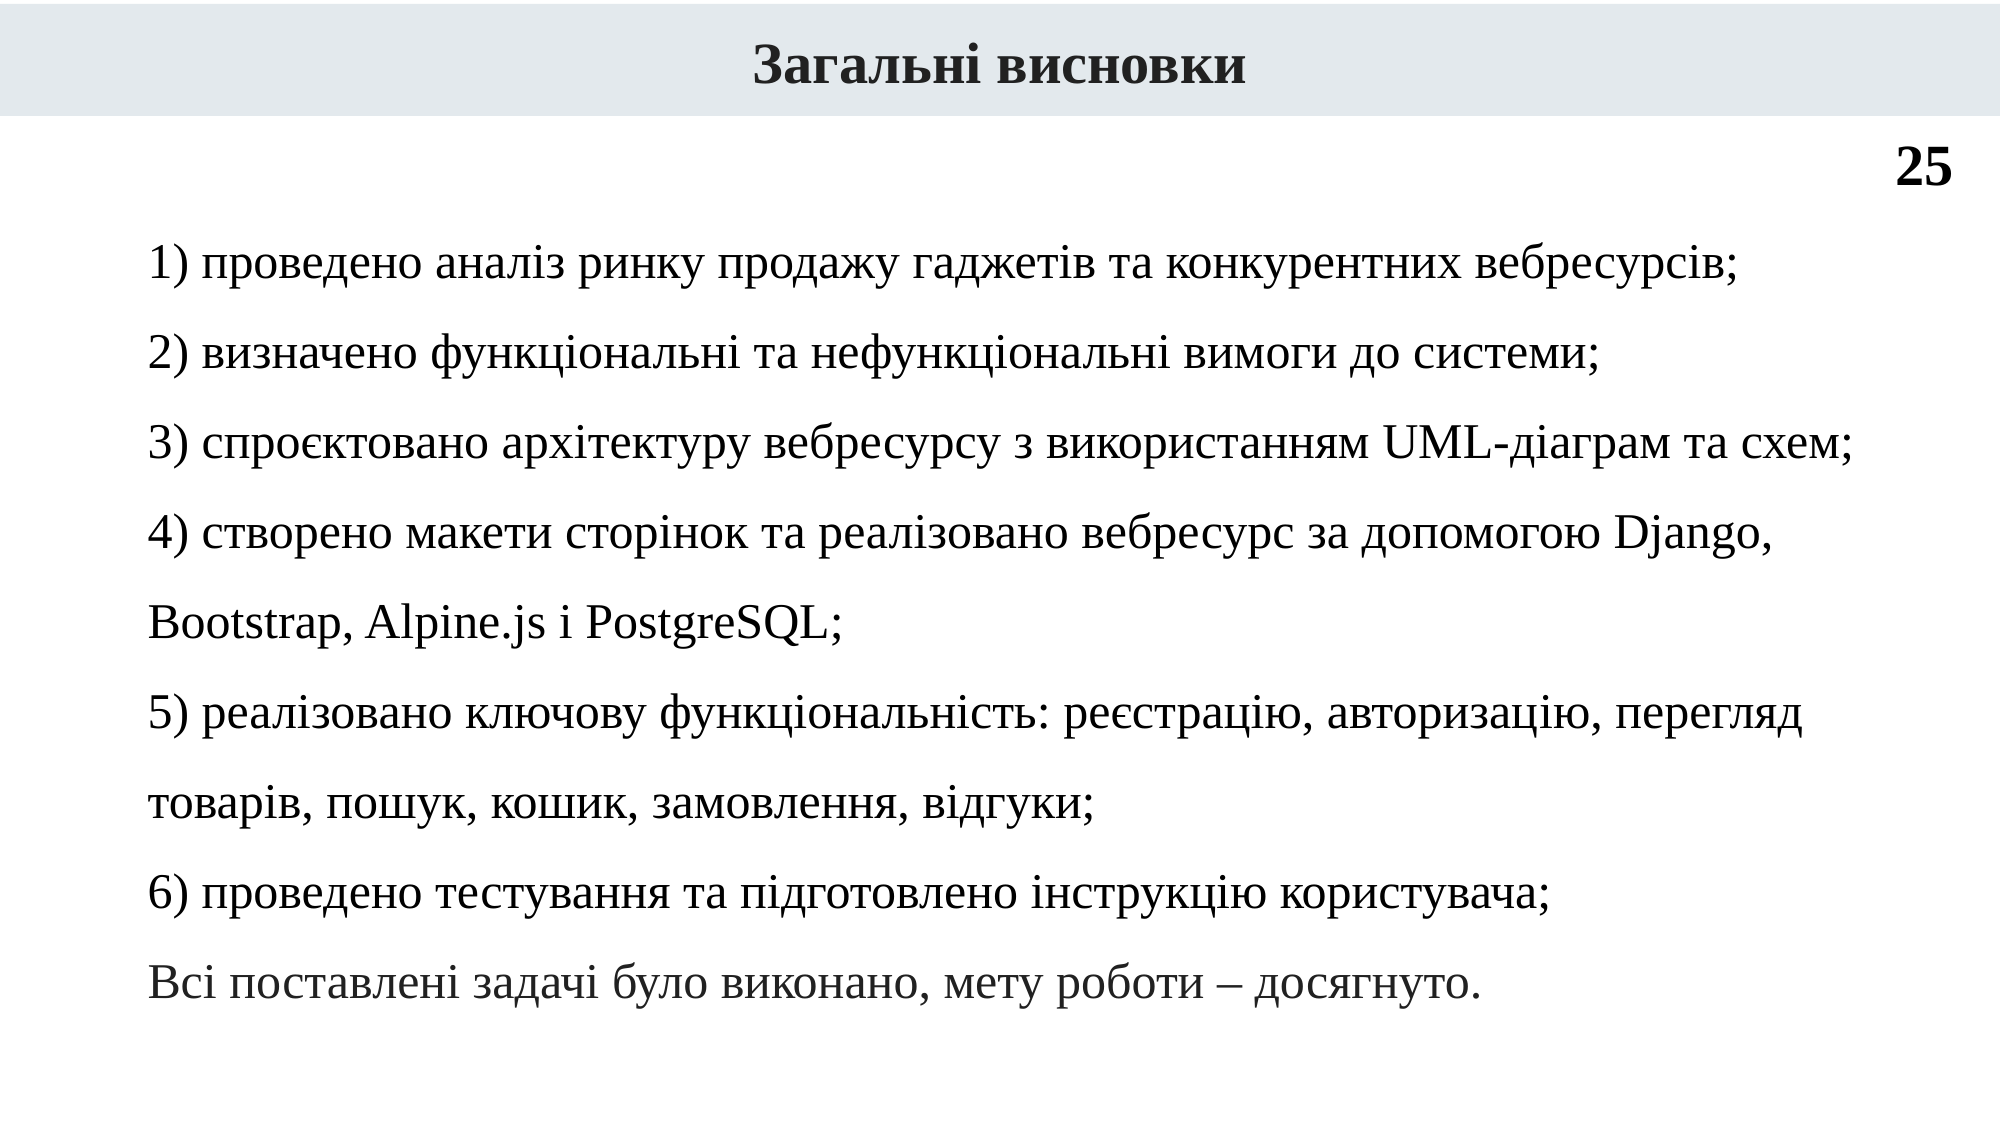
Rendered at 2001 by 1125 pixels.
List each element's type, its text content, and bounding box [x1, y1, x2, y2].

list 1) проведено аналіз ринку продажу гаджетів та конкурентних вебресурсів; 2) визначено функціональні та нефункціональні вимоги до системи; 3) спроєктовано архітектуру вебресурсу з використанням UML-діаграм та схем; 4) створено макети сторінок та реалізовано вебресурс за допомогою Django, Bootstrap, Alpine.js і PostgreSQL; 5) реалізовано ключову функціональність: реєстрацію, авторизацію, перегляд товарів, пошук, кошик, замовлення, відгуки; 6) проведено тестування та підготовлено інструкцію користувача; Всі поставлені задачі було виконано, мету роботи – досягнуто. [132, 191, 1893, 1017]
text_box 25 [1867, 119, 1982, 204]
text_box Загальні висновки [0, 3, 2000, 116]
